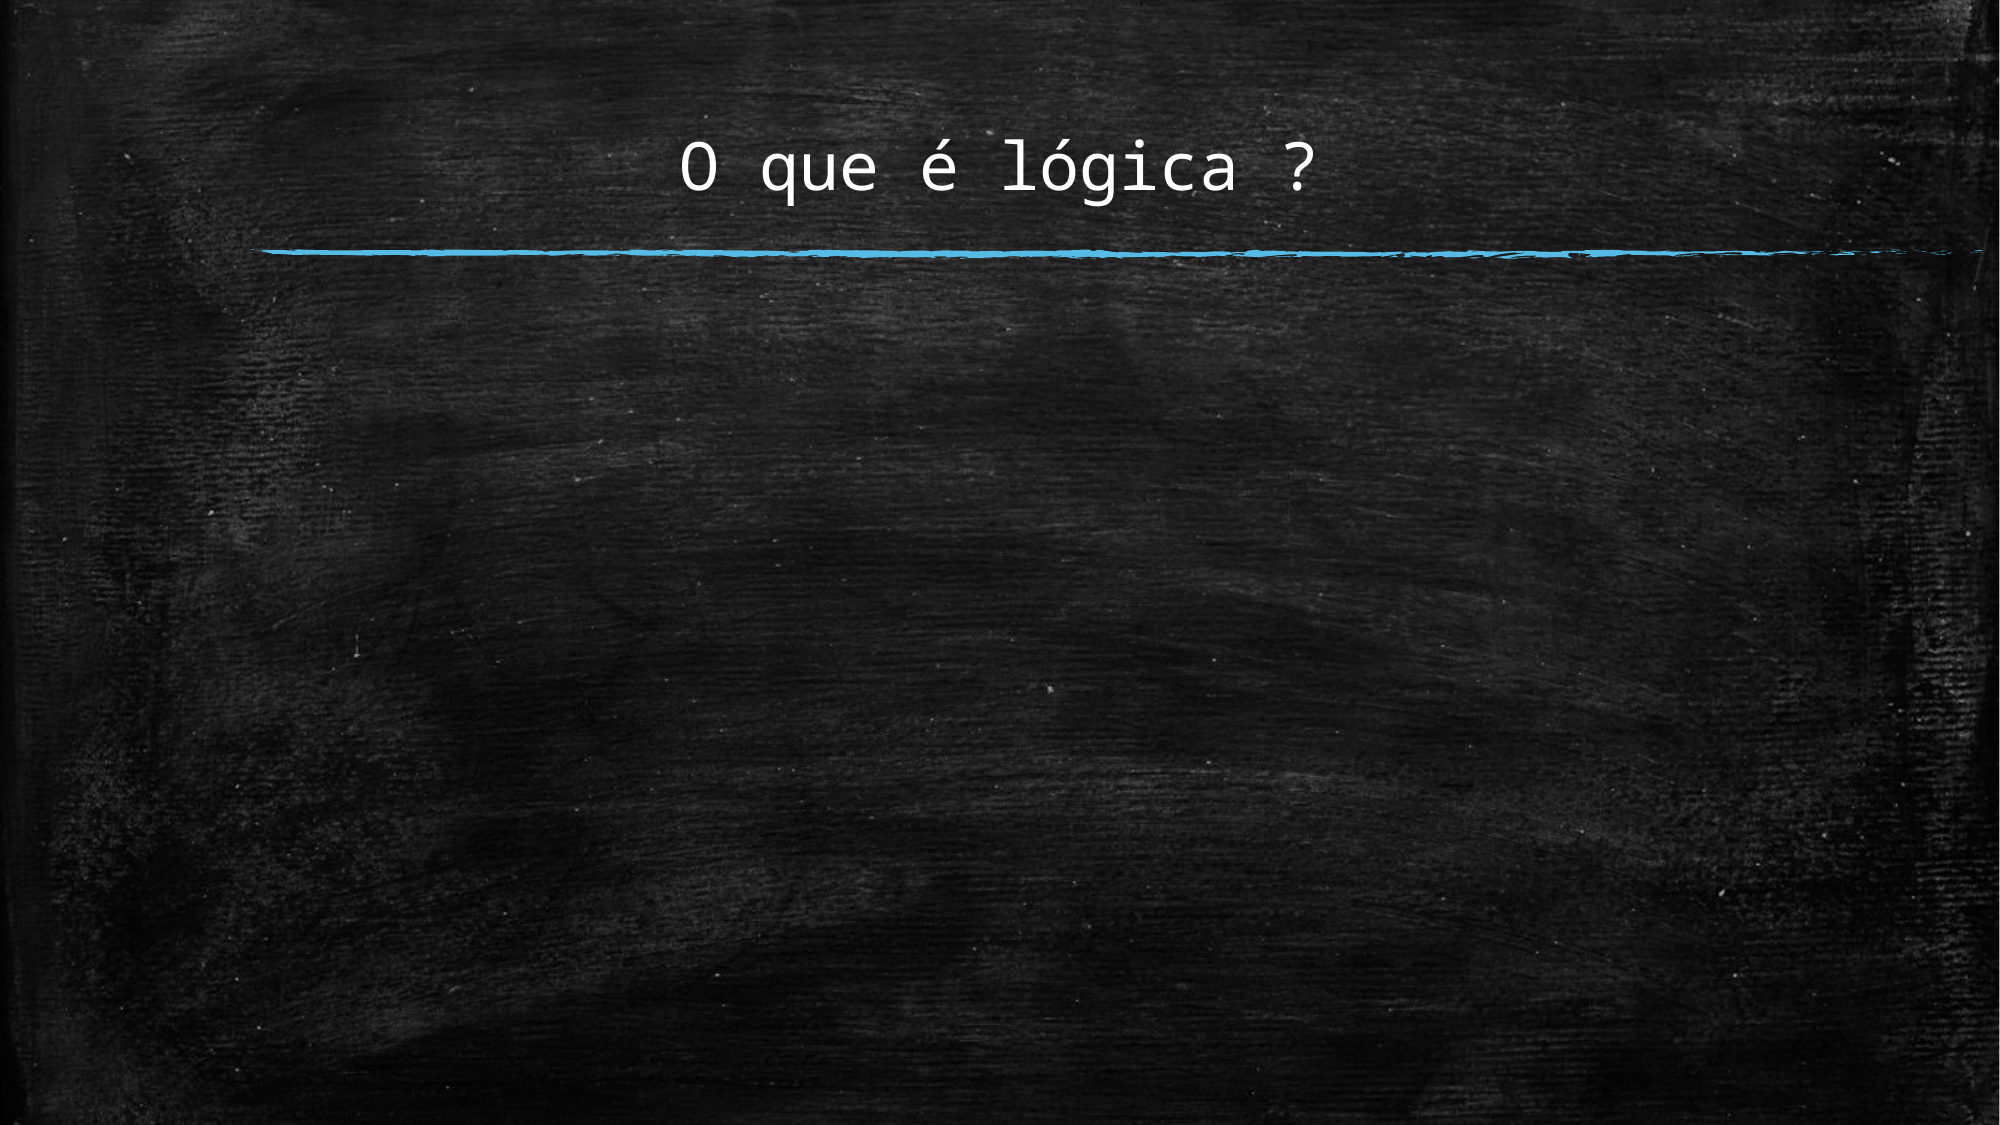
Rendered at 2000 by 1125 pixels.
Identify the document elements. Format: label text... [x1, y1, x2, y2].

title O que é lógica ? [249, 45, 1750, 213]
